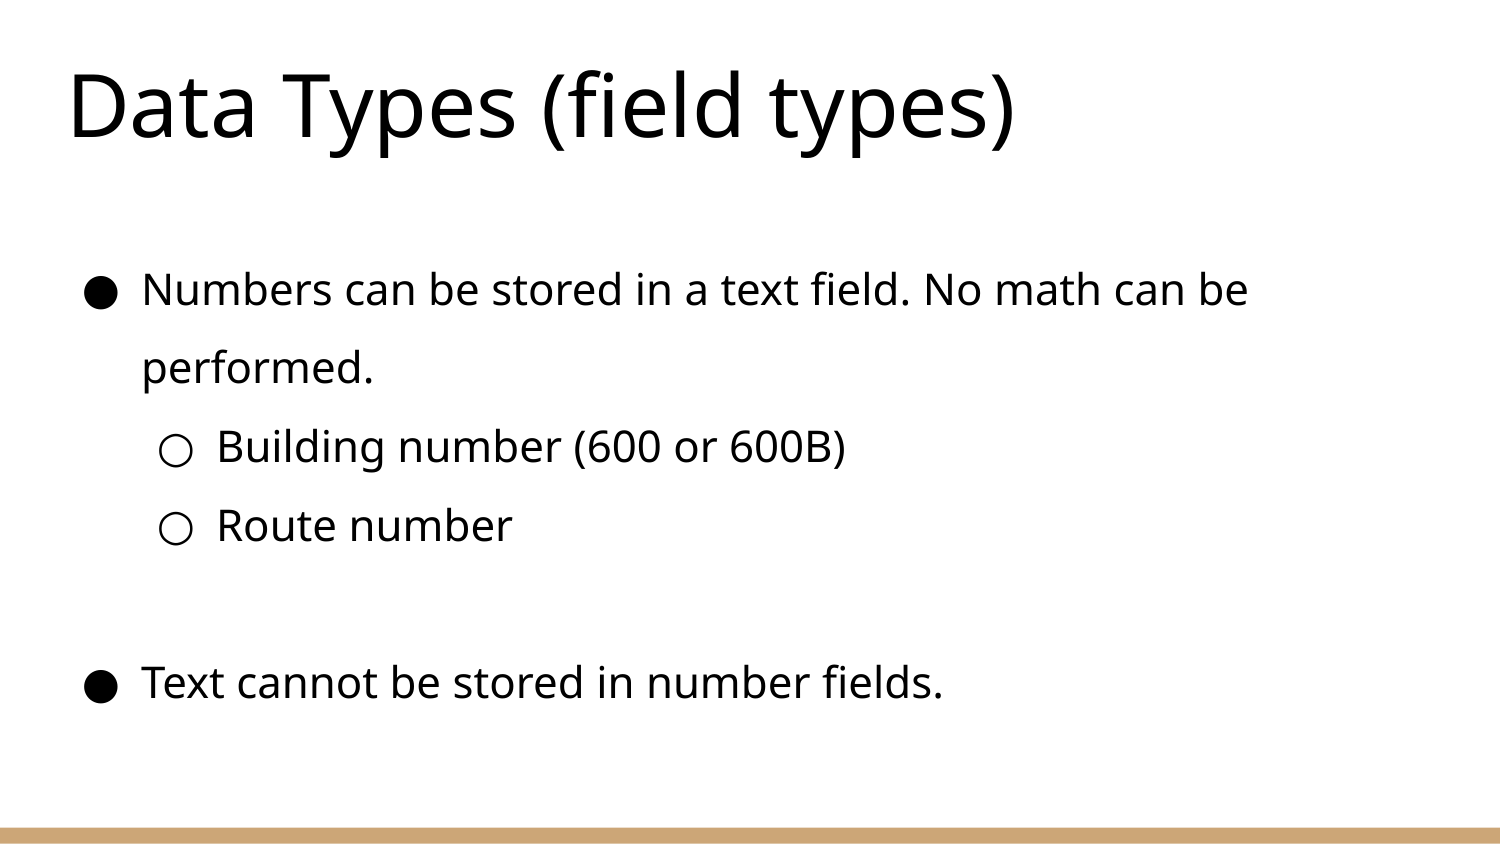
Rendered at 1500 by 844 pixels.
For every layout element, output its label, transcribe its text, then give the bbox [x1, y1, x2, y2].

list Numbers can be stored in a text field. No math can be performed. Building number (600 or 600B) Route number Text cannot be stored in number fields. [51, 220, 1449, 694]
title Data Types (field types) [51, 33, 1469, 170]
